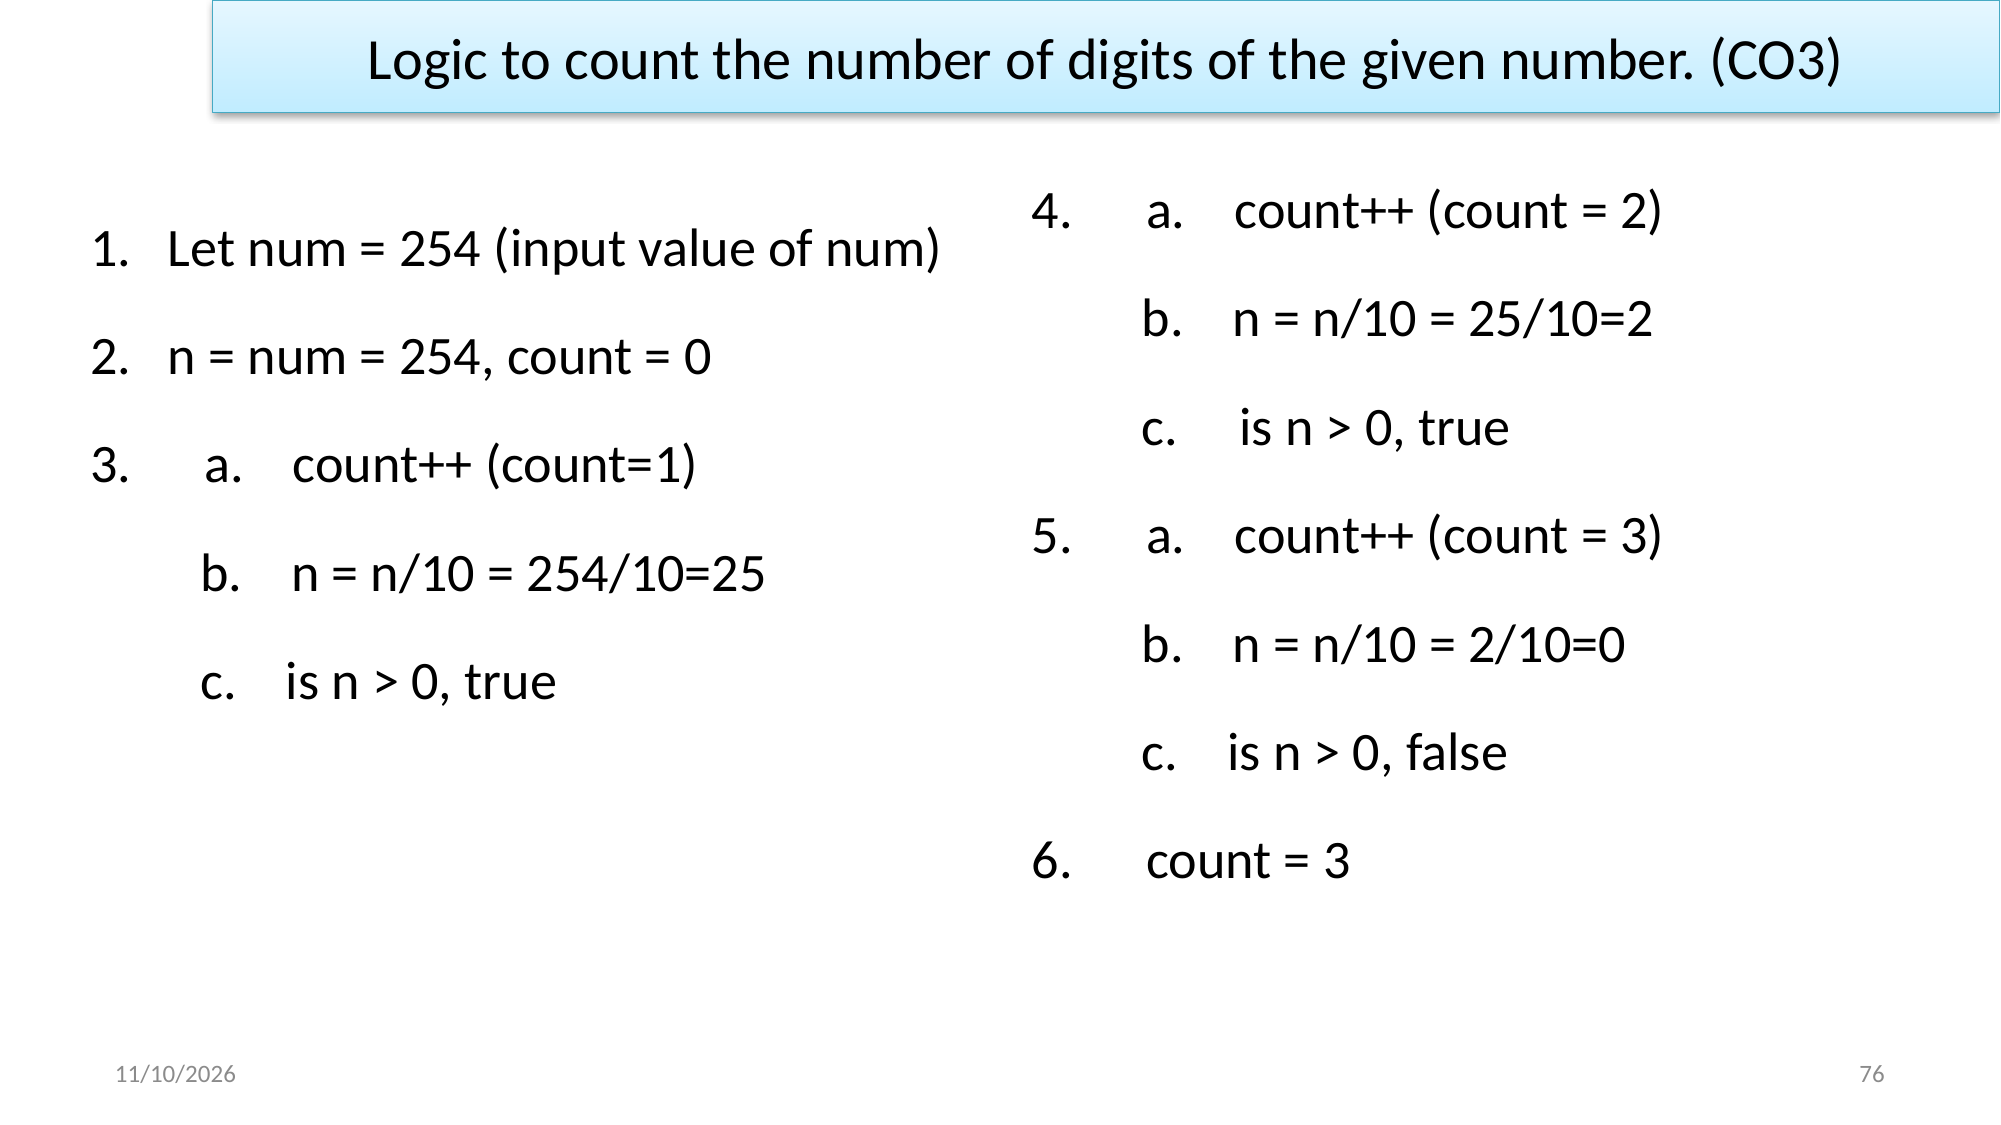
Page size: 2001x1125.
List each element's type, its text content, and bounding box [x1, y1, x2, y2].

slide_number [99, 1042, 567, 1103]
list 4. a. count++ (count = 2) b. n = n/10 = 25/10=2 c. is n > 0, true 5. a. count++ (count = 3) b. n = n/10 = 2/10=0 c. is n > 0, false 6. count = 3 [1016, 134, 2000, 1043]
slide_number 76 [1433, 1042, 1900, 1103]
list 1. Let num = 254 (input value of num) 2. n = num = 254, count = 0 3. a. count++ (count=1) b. n = n/10 = 254/10=25 c. is n > 0, true [75, 171, 984, 1005]
text_box Logic to count the number of digits of the given number. (CO3) [212, 0, 2000, 113]
